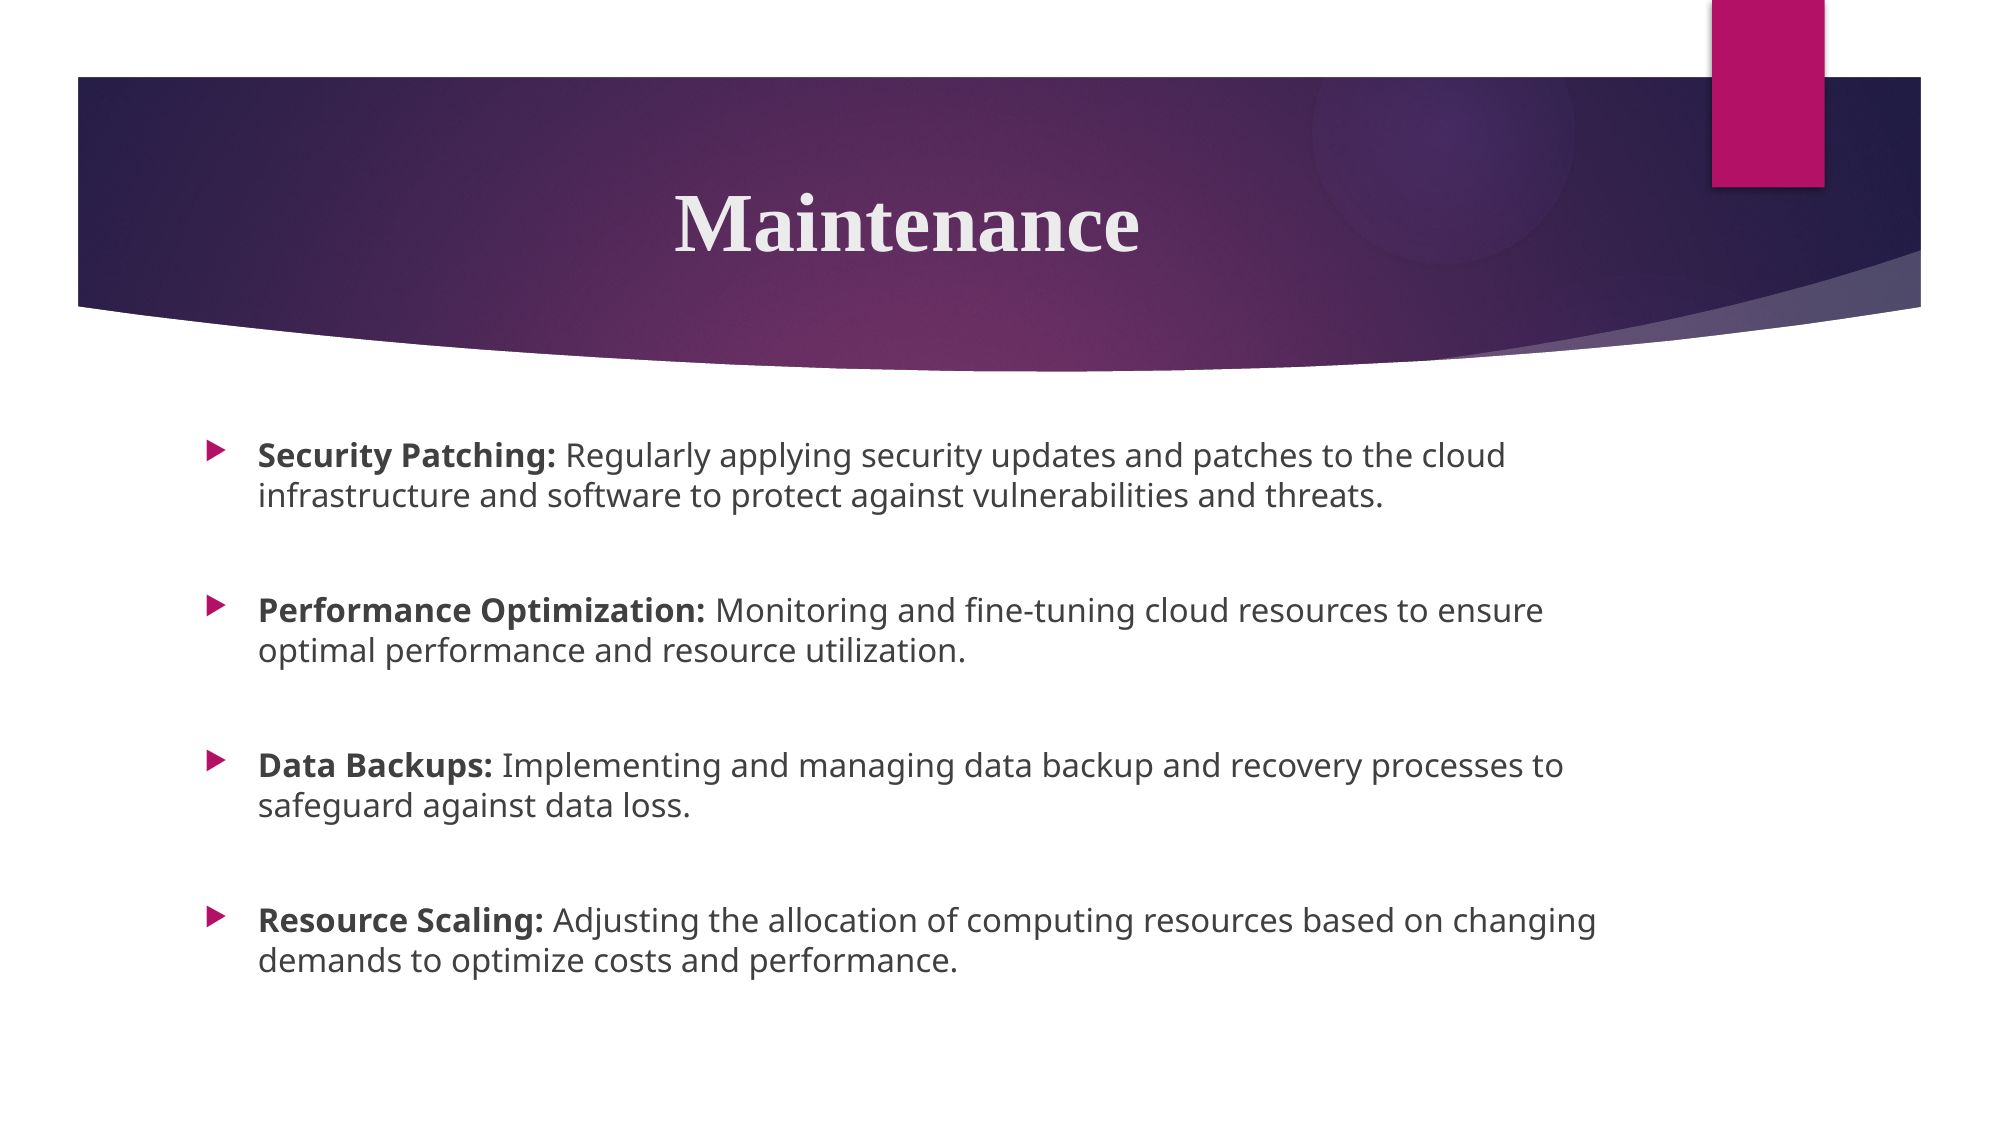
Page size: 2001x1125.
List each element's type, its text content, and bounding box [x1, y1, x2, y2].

list Security Patching: Regularly applying security updates and patches to the cloud infrastructure and software to protect against vulnerabilities and threats. Performance Optimization: Monitoring and fine-tuning cloud resources to ensure optimal performance and resource utilization. Data Backups: Implementing and managing data backup and recovery processes to safeguard against data loss. Resource Scaling: Adjusting the allocation of computing resources based on changing demands to optimize costs and performance. [189, 427, 1638, 988]
title Maintenance [189, 159, 1627, 276]
